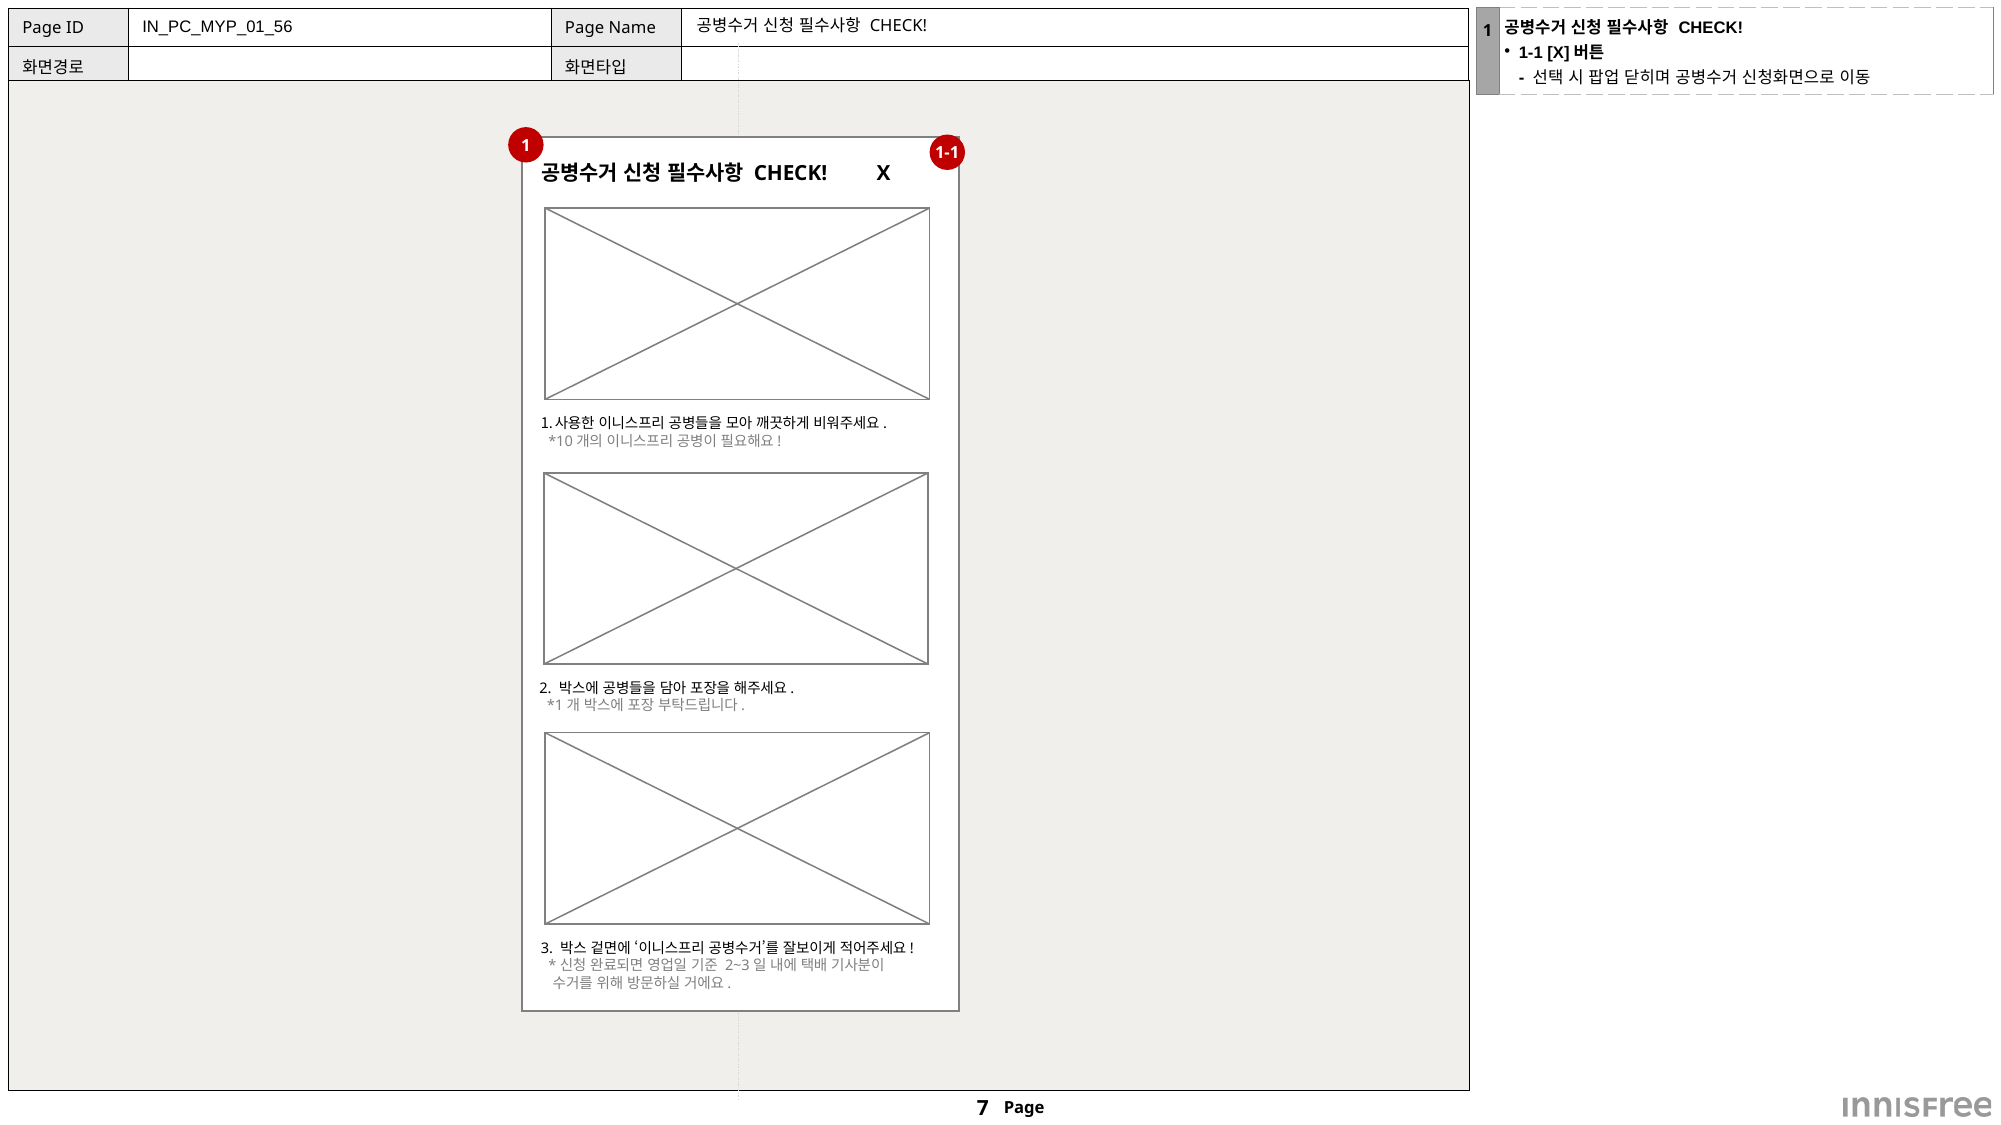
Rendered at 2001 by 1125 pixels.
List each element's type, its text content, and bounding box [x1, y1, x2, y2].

subtitle IN_PC_MYP_01_56 [127, 8, 552, 44]
text_box 3. 박스 겉면에 ‘이니스프리 공병수거’를 잘보이게 적어주세요! *신청 완료되면 영업일 기준 2~3일 내에 택배 기사분이 수거를 위해 방문하실 거에요. [526, 931, 1105, 1016]
text_box [542, 136, 938, 152]
title 공병수거 신청 필수사항 CHECK! [681, 8, 1467, 44]
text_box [545, 732, 930, 925]
text_box 2. 박스에 공병들을 담아 포장을 해주세요. *1개 박스에 포장 부탁드립니다. [524, 671, 1104, 739]
text_box 사용한 이니스프리 공병들을 모아 깨끗하게 비워주세요. *10개의 이니스프리 공병이 필요해요! [526, 406, 1105, 474]
table_header 1 [1477, 8, 1499, 94]
picture [1843, 1097, 1992, 1117]
text_box 공병수거 신청 필수사항 CHECK! X [526, 152, 958, 193]
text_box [545, 208, 930, 400]
table_header 공병수거 신청 필수사항 CHECK! 1-1 [X]버튼 - 선택 시 팝업 닫히며 공병수거 신청화면으로 이동 [1500, 7, 1993, 94]
text_box 1-1 [929, 134, 966, 170]
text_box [543, 472, 929, 665]
text_box 1 [508, 127, 544, 163]
text_box [521, 163, 960, 1012]
